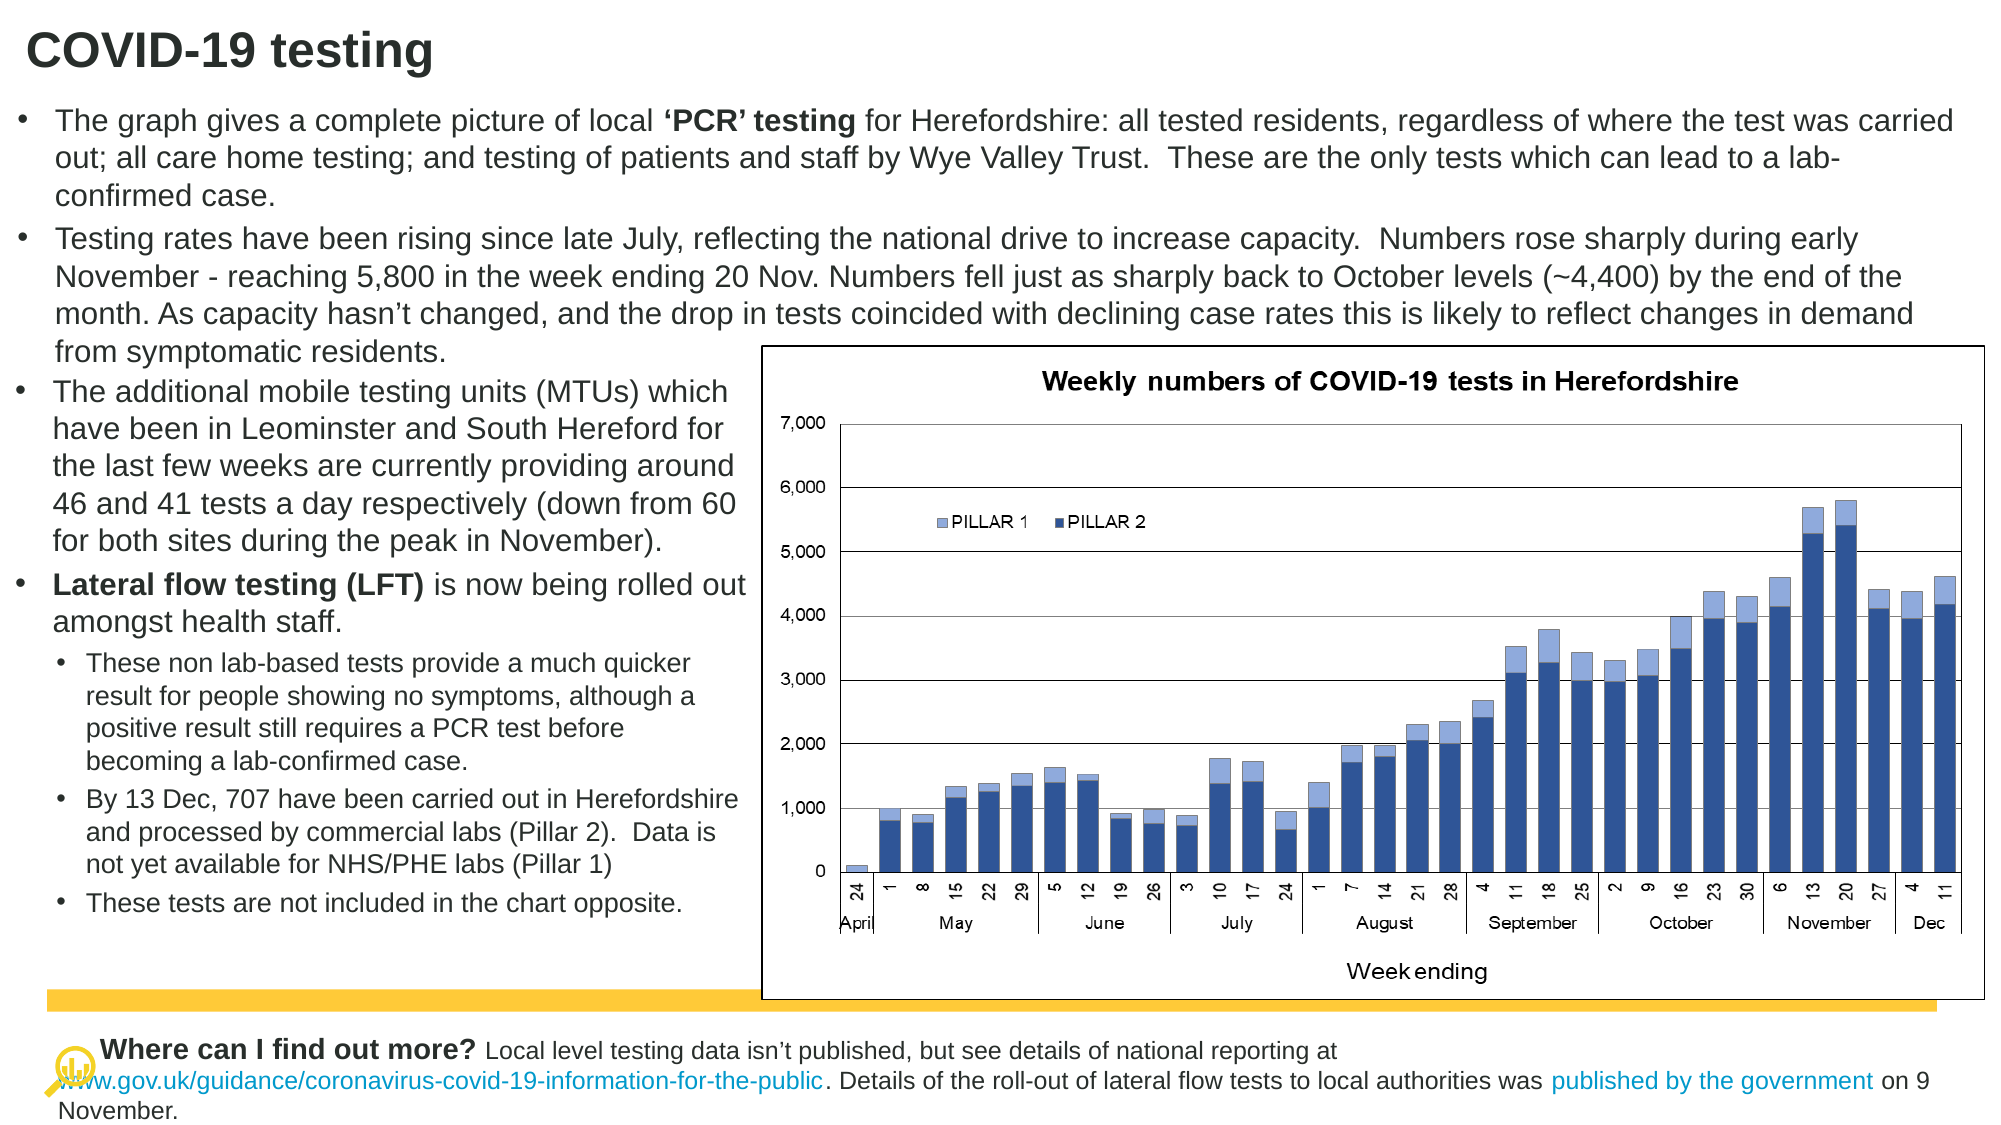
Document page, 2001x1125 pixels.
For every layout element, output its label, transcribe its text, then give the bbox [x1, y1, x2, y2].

text_box Where can I find out more? Local level testing data isn’t published, but see details of national reporting at www.gov.uk/guidance/coronavirus-covid-19-information-for-the-public. Details of the roll-out of lateral flow tests to local authorities was published by the government on 9 November. [43, 1022, 1986, 1125]
picture [761, 345, 1985, 1000]
text_box The graph gives a complete picture of local ‘PCR’ testing for Herefordshire: all tested residents, regardless of where the test was carried out; all care home testing; and testing of patients and staff by Wye Valley Trust. These are the only tests which can lead to a lab-confirmed case. Testing rates have been rising since late July, reflecting the national drive to increase capacity. Numbers rose sharply during early November - reaching 5,800 in the week ending 20 Nov. Numbers fell just as sharply back to October levels (~4,400) by the end of the month. As capacity hasn’t changed, and the drop in tests coincided with declining case rates this is likely to reflect changes in demand from symptomatic residents. [2, 92, 1985, 360]
title COVID-19 testing [10, 15, 1901, 89]
picture [30, 1039, 98, 1100]
text_box The additional mobile testing units (MTUs) which have been in Leominster and South Hereford for the last few weeks are currently providing around 46 and 41 tests a day respectively (down from 60 for both sites during the peak in November). Lateral flow testing (LFT) is now being rolled out amongst health staff. These non lab-based tests provide a much quicker result for people showing no symptoms, although a positive result still requires a PCR test before becoming a lab-confirmed case. By 13 Dec, 707 have been carried out in Herefordshire and processed by commercial labs (Pillar 2). Data is not yet available for NHS/PHE labs (Pillar 1) These tests are not included in the chart opposite. [0, 363, 761, 865]
